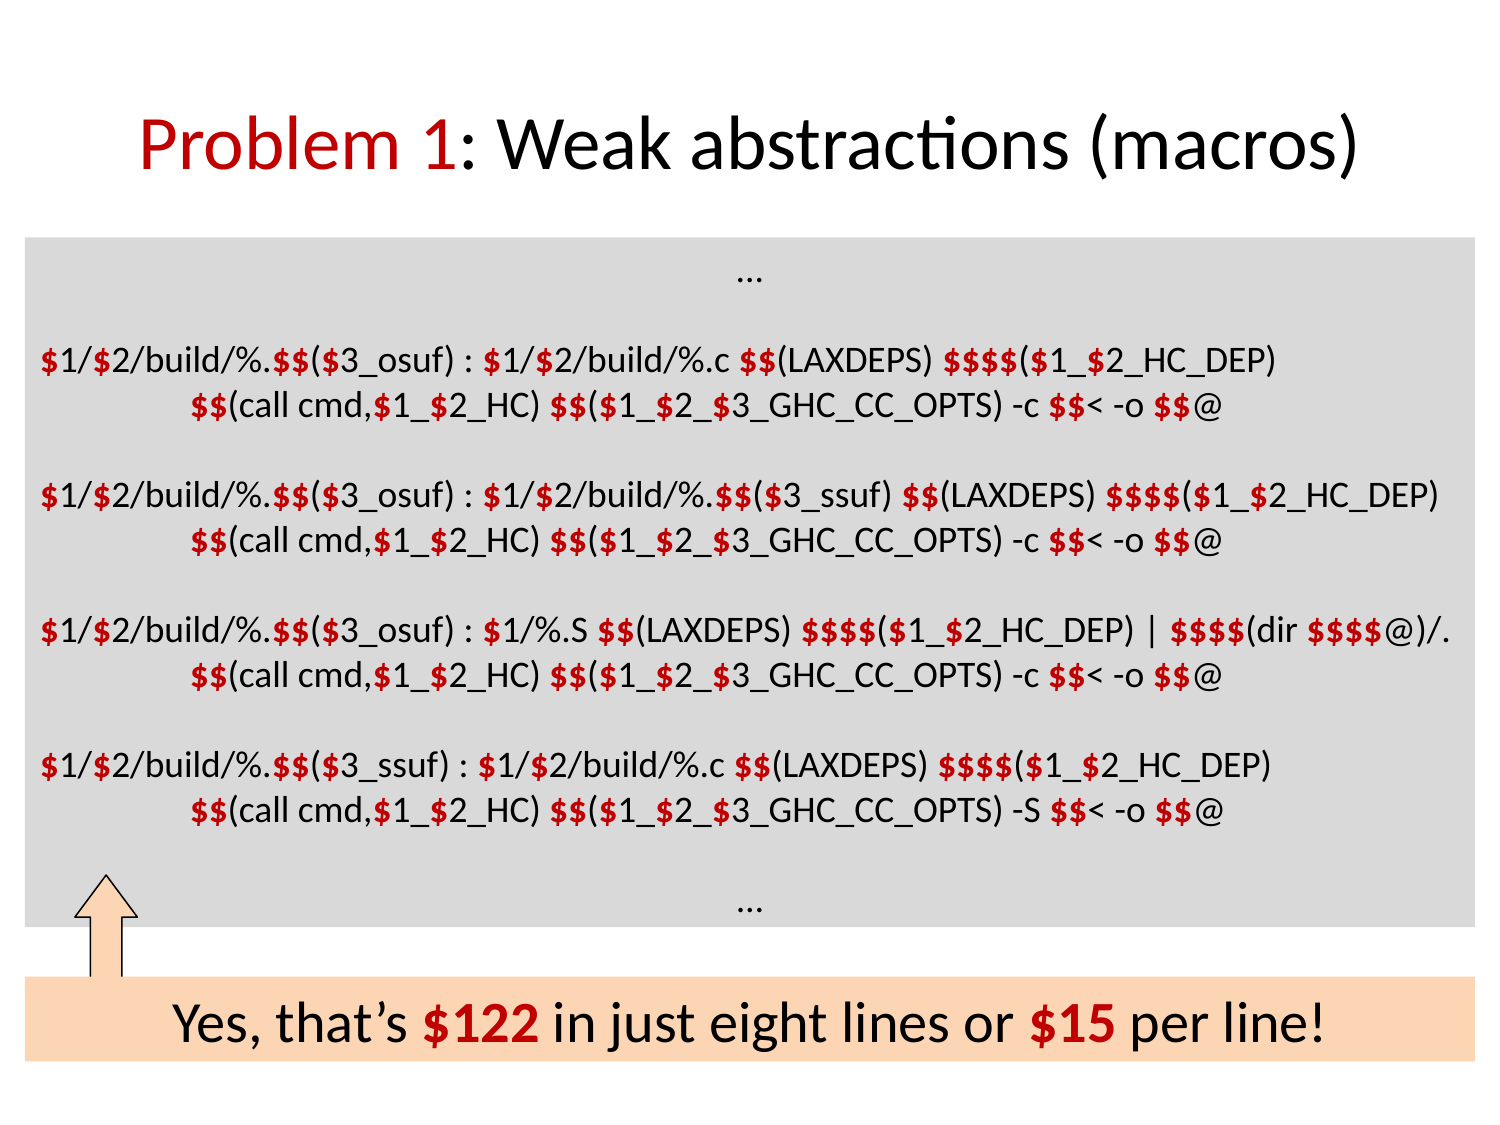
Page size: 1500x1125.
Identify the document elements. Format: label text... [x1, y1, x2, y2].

title Problem 1: Weak abstractions (macros) [50, 45, 1450, 233]
text_box ... $1/$2/build/%.$$($3_osuf) : $1/$2/build/%.c $$(LAXDEPS) $$$$($1_$2_HC_DEP) $$(call cmd,$1_$2_HC) $$($1_$2_$3_GHC_CC_OPTS) -c $$< -o $$@ $1/$2/build/%.$$($3_osuf) : $1/$2/build/%.$$($3_ssuf) $$(LAXDEPS) $$$$($1_$2_HC_DEP) $$(call cmd,$1_$2_HC) $$($1_$2_$3_GHC_CC_OPTS) -c $$< -o $$@ $1/$2/build/%.$$($3_osuf) : $1/%.S $$(LAXDEPS) $$$$($1_$2_HC_DEP) | $$$$(dir $$$$@)/. $$(call cmd,$1_$2_HC) $$($1_$2_$3_GHC_CC_OPTS) -c $$< -o $$@ $1/$2/build/%.$$($3_ssuf) : $1/$2/build/%.c $$(LAXDEPS) $$$$($1_$2_HC_DEP) $$(call cmd,$1_$2_HC) $$($1_$2_$3_GHC_CC_OPTS) -S $$< -o $$@ … [24, 237, 1475, 928]
text_box [73, 872, 140, 976]
text_box Yes, that’s $122 in just eight lines or $15 per line! [24, 976, 1475, 1062]
